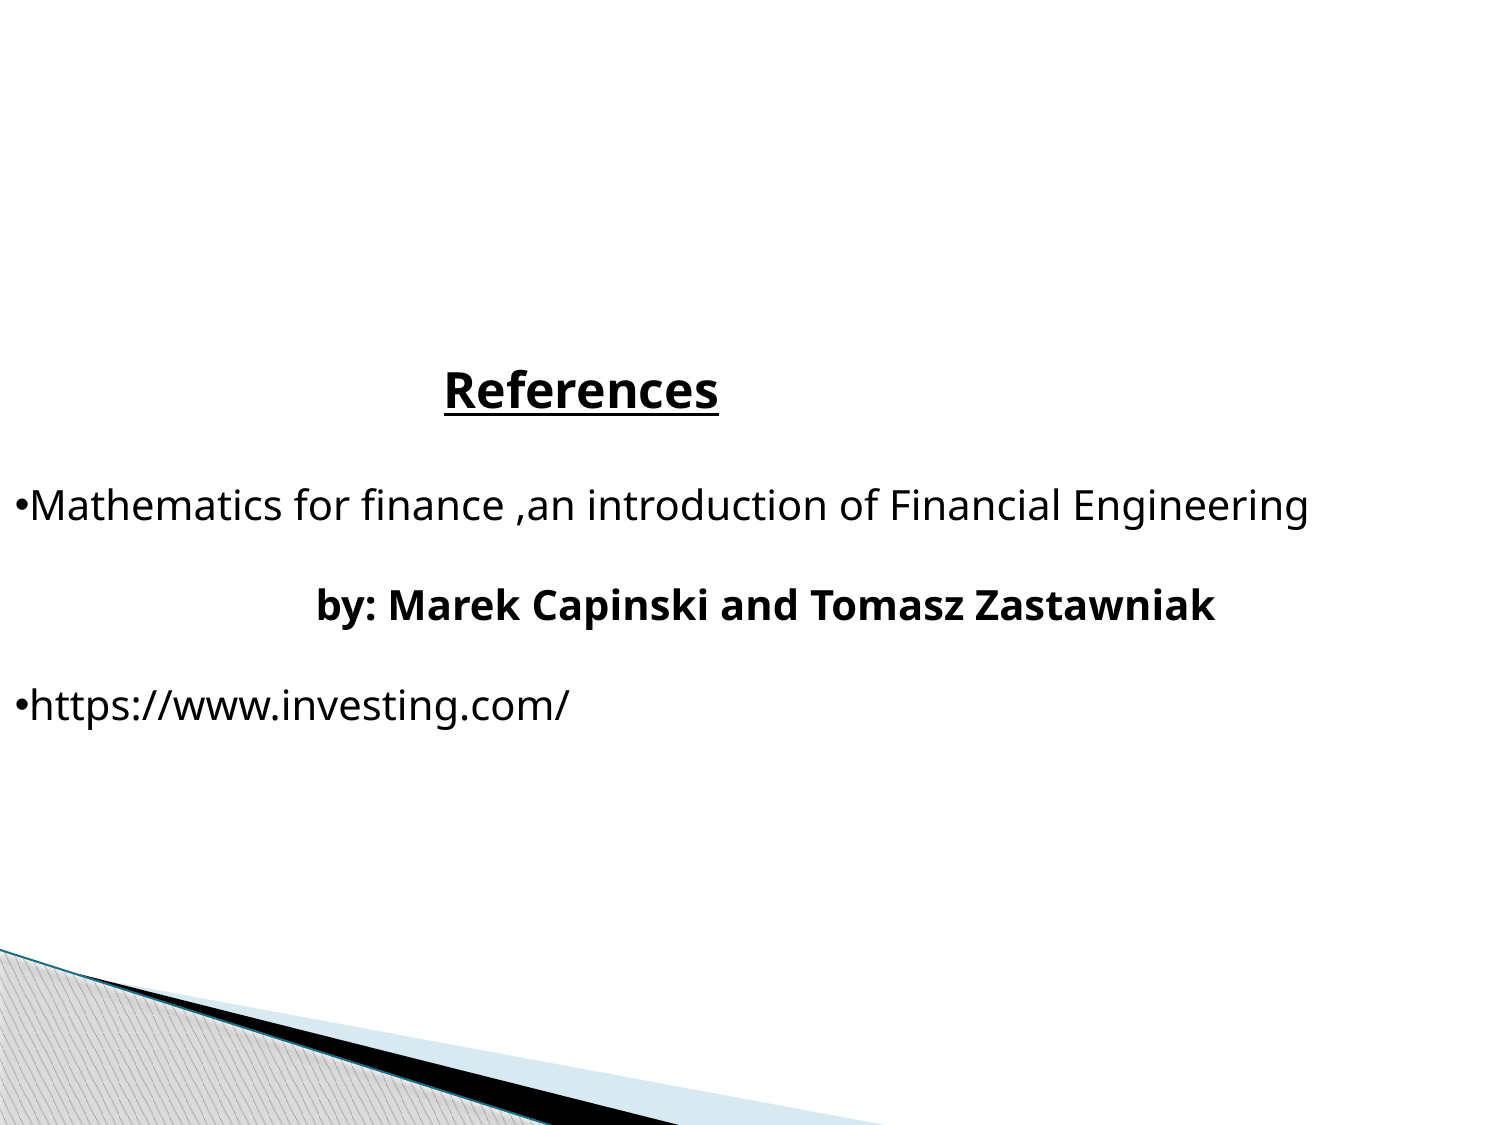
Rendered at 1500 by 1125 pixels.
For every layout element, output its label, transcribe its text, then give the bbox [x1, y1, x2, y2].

text_box References Mathematics for finance ,an introduction of Financial Engineering by: Marek Capinski and Tomasz Zastawniak https://www.investing.com/ [0, 351, 1442, 737]
